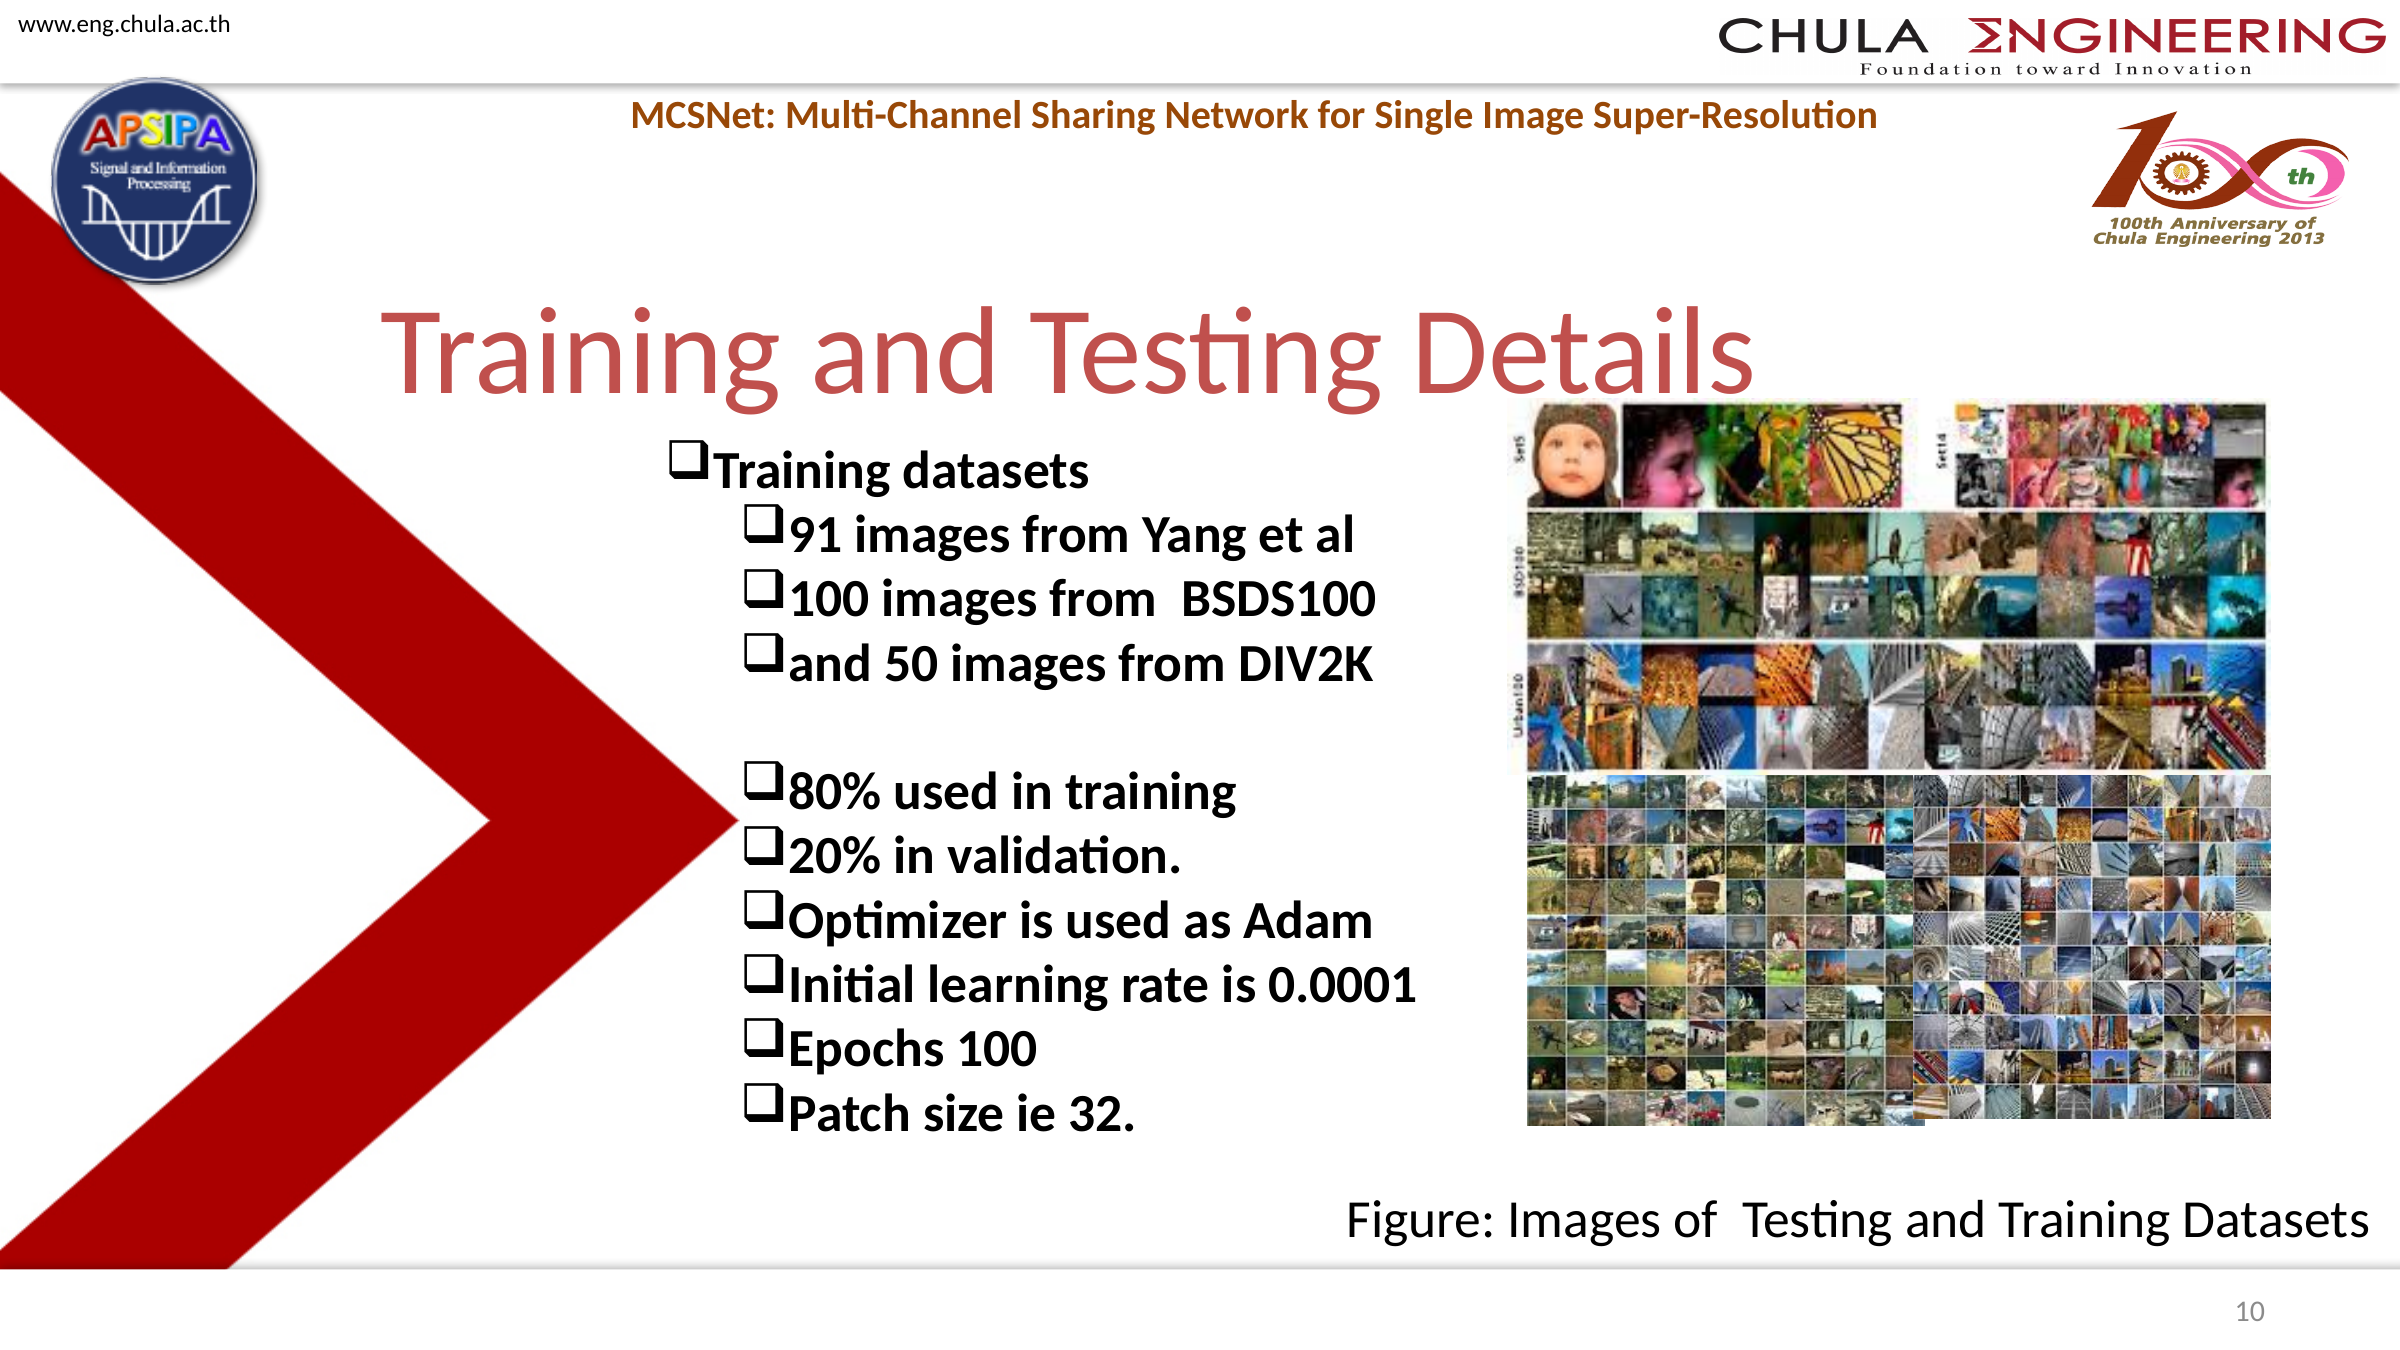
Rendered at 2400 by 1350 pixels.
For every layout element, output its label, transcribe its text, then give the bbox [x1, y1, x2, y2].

text_box Training and Testing Details [365, 260, 1778, 426]
slide_number 10 [1719, 1273, 2280, 1346]
text_box Training datasets 91 images from Yang et al 100 images from BSDS100 and 50 images from DIV2K 80% used in training 20% in validation. Optimizer is used as Adam Initial learning rate is 0.0001 Epochs 100 Patch size ie 32. [650, 427, 2099, 1214]
picture [0, 75, 2400, 1269]
text_box Figure: Images of Testing and Training Datasets [1332, 1176, 2400, 1256]
picture [1719, 18, 2386, 75]
text_box MCSNet: Multi-Channel Sharing Network for Single Image Super-Resolution [571, 81, 1939, 144]
